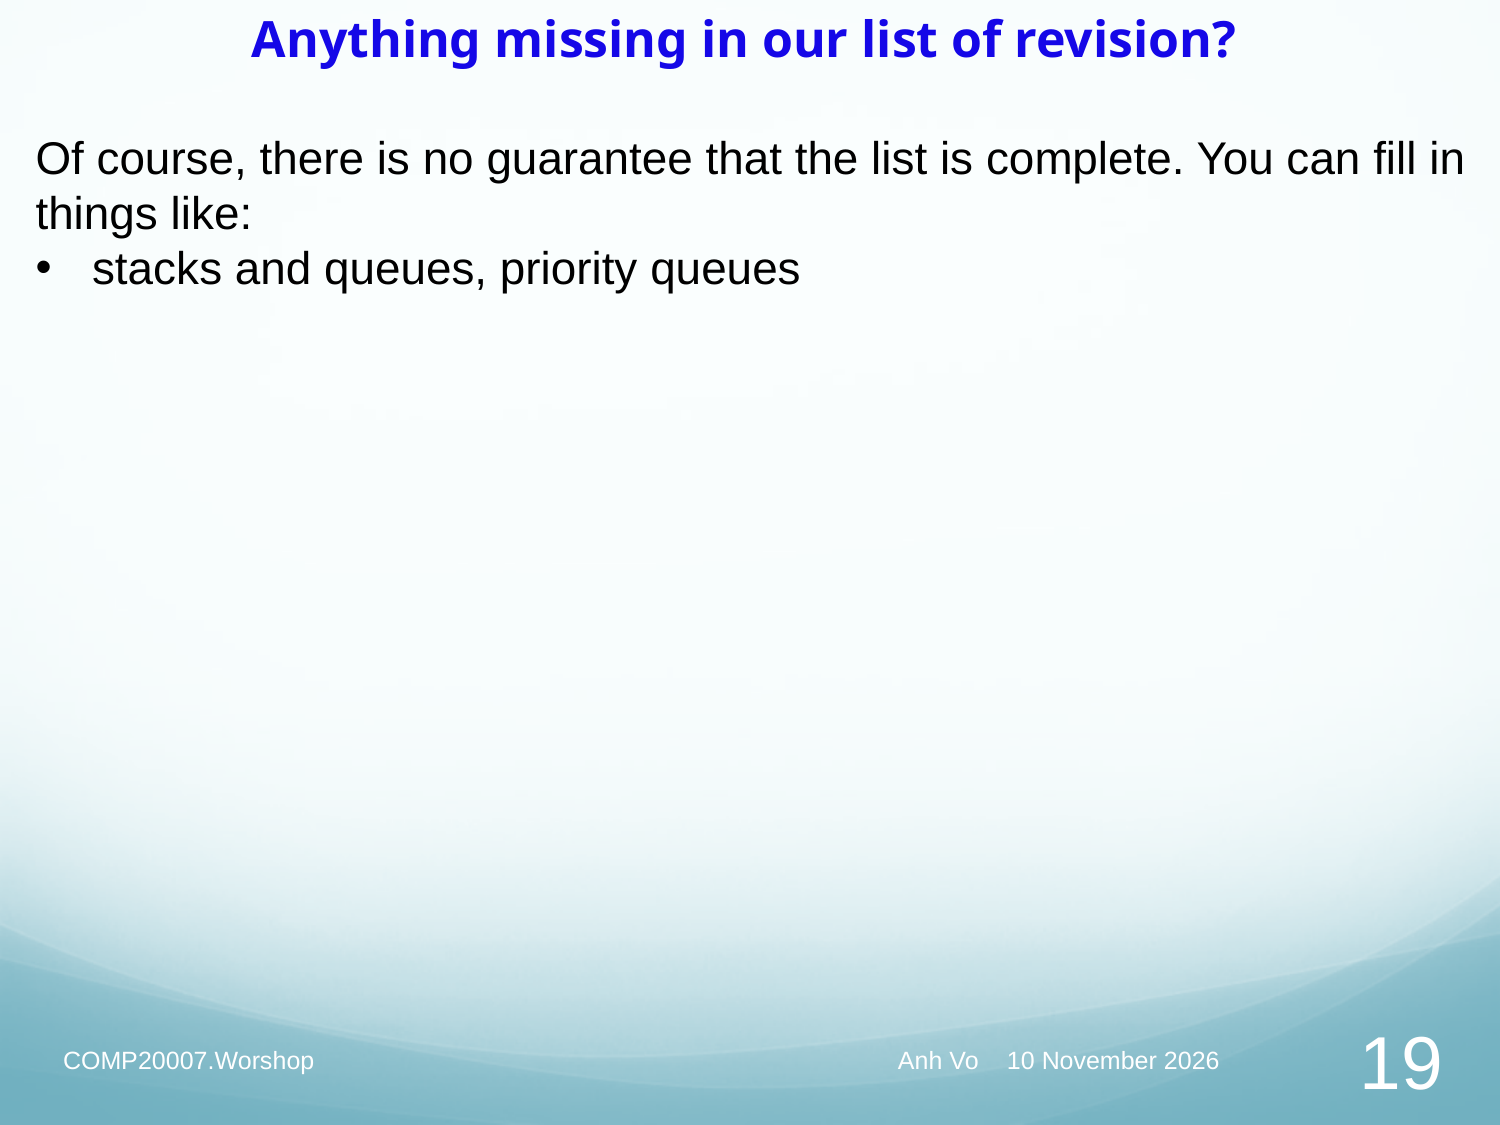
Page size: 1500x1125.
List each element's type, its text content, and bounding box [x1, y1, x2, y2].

slide_number 19 [1295, 1029, 1459, 1090]
footer COMP20007.Worshop [48, 1029, 843, 1090]
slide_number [877, 1029, 1236, 1090]
text_box Of course, there is no guarantee that the list is complete. You can fill in things like: stacks and queues, priority queues [20, 121, 1500, 411]
title Anything missing in our list of revision? [43, 0, 1459, 91]
list [43, 411, 1459, 975]
